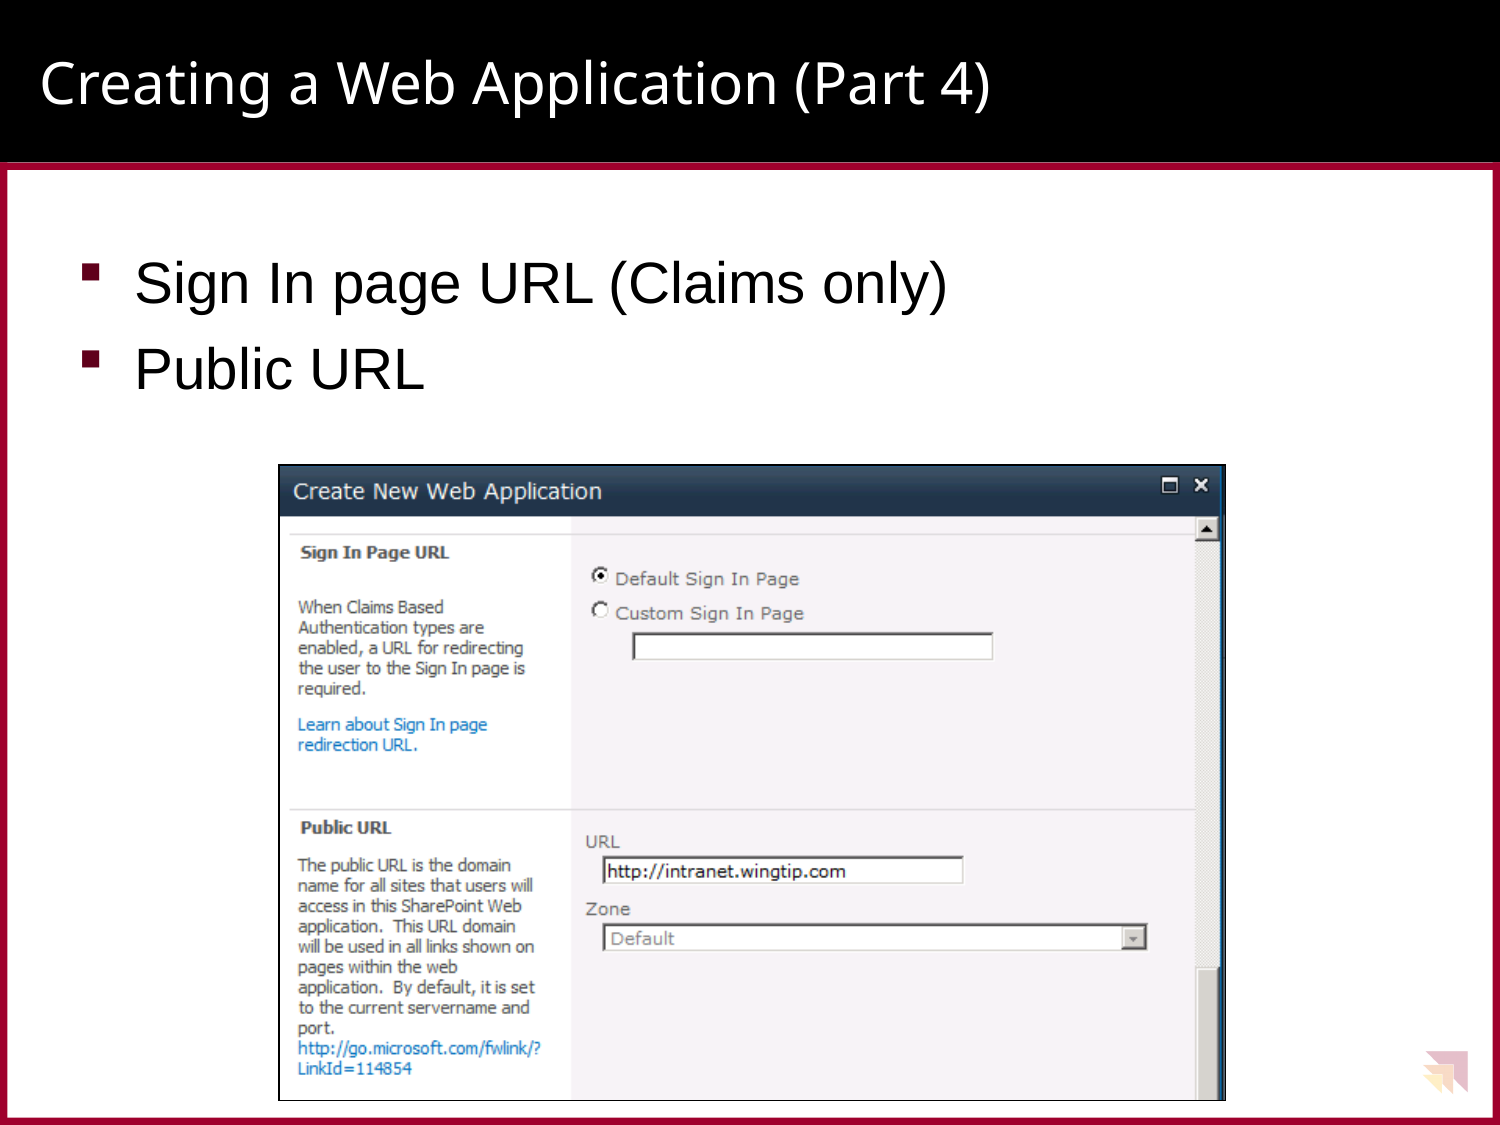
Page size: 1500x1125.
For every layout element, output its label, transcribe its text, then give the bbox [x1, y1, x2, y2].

picture [279, 465, 1226, 1101]
list Sign In page URL (Claims only) Public URL [62, 237, 1438, 1088]
title Creating a Web Application (Part 4) [24, 12, 1438, 150]
